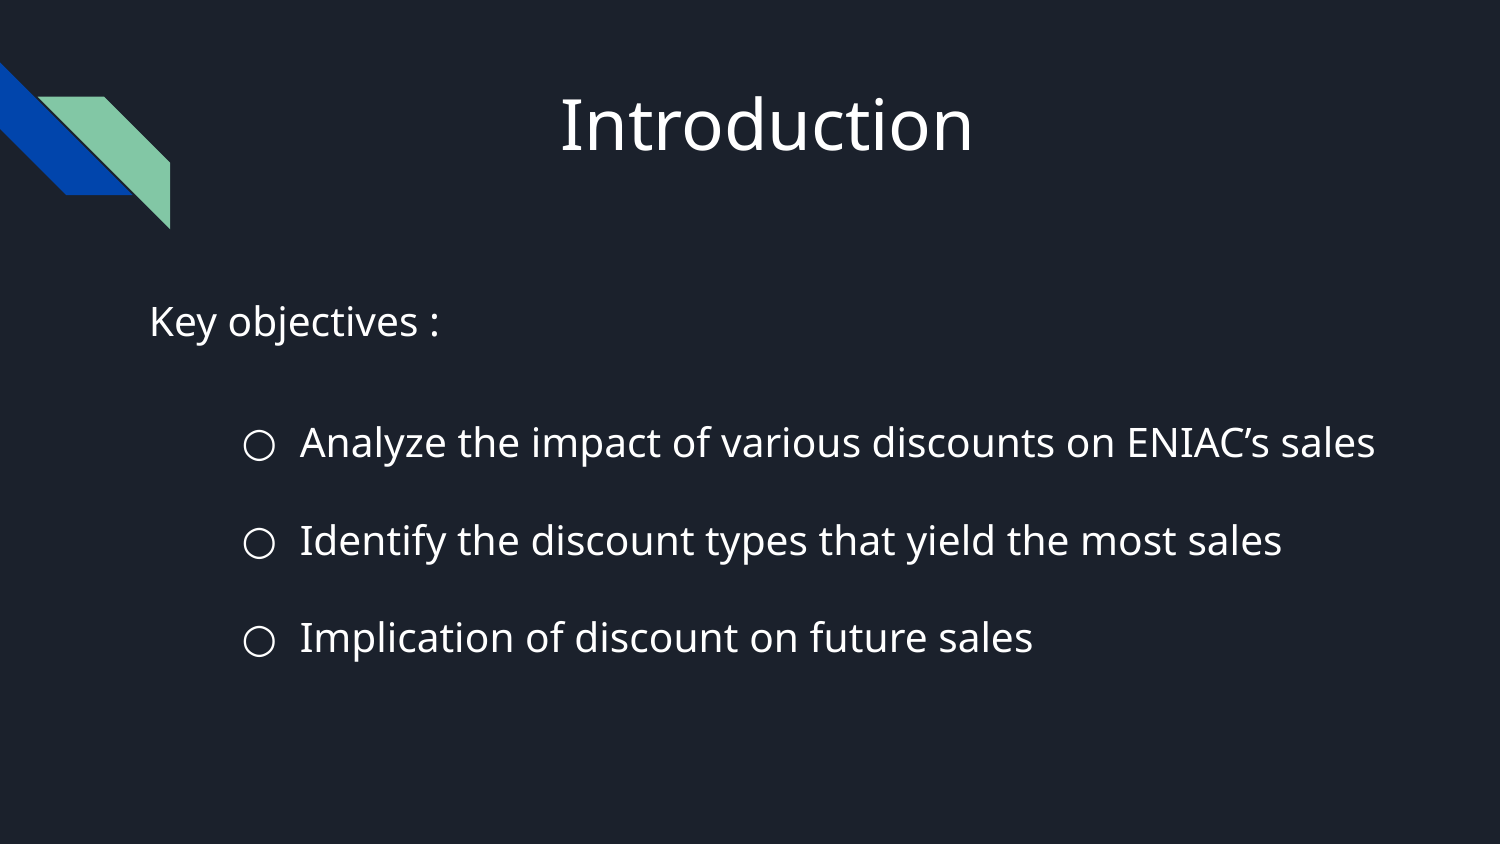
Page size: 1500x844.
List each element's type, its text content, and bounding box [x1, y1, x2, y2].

title Introduction [134, 64, 1402, 202]
list Key objectives : Analyze the impact of various discounts on ENIAC’s sales Identify the discount types that yield the most sales Implication of discount on future sales [134, 232, 1402, 763]
